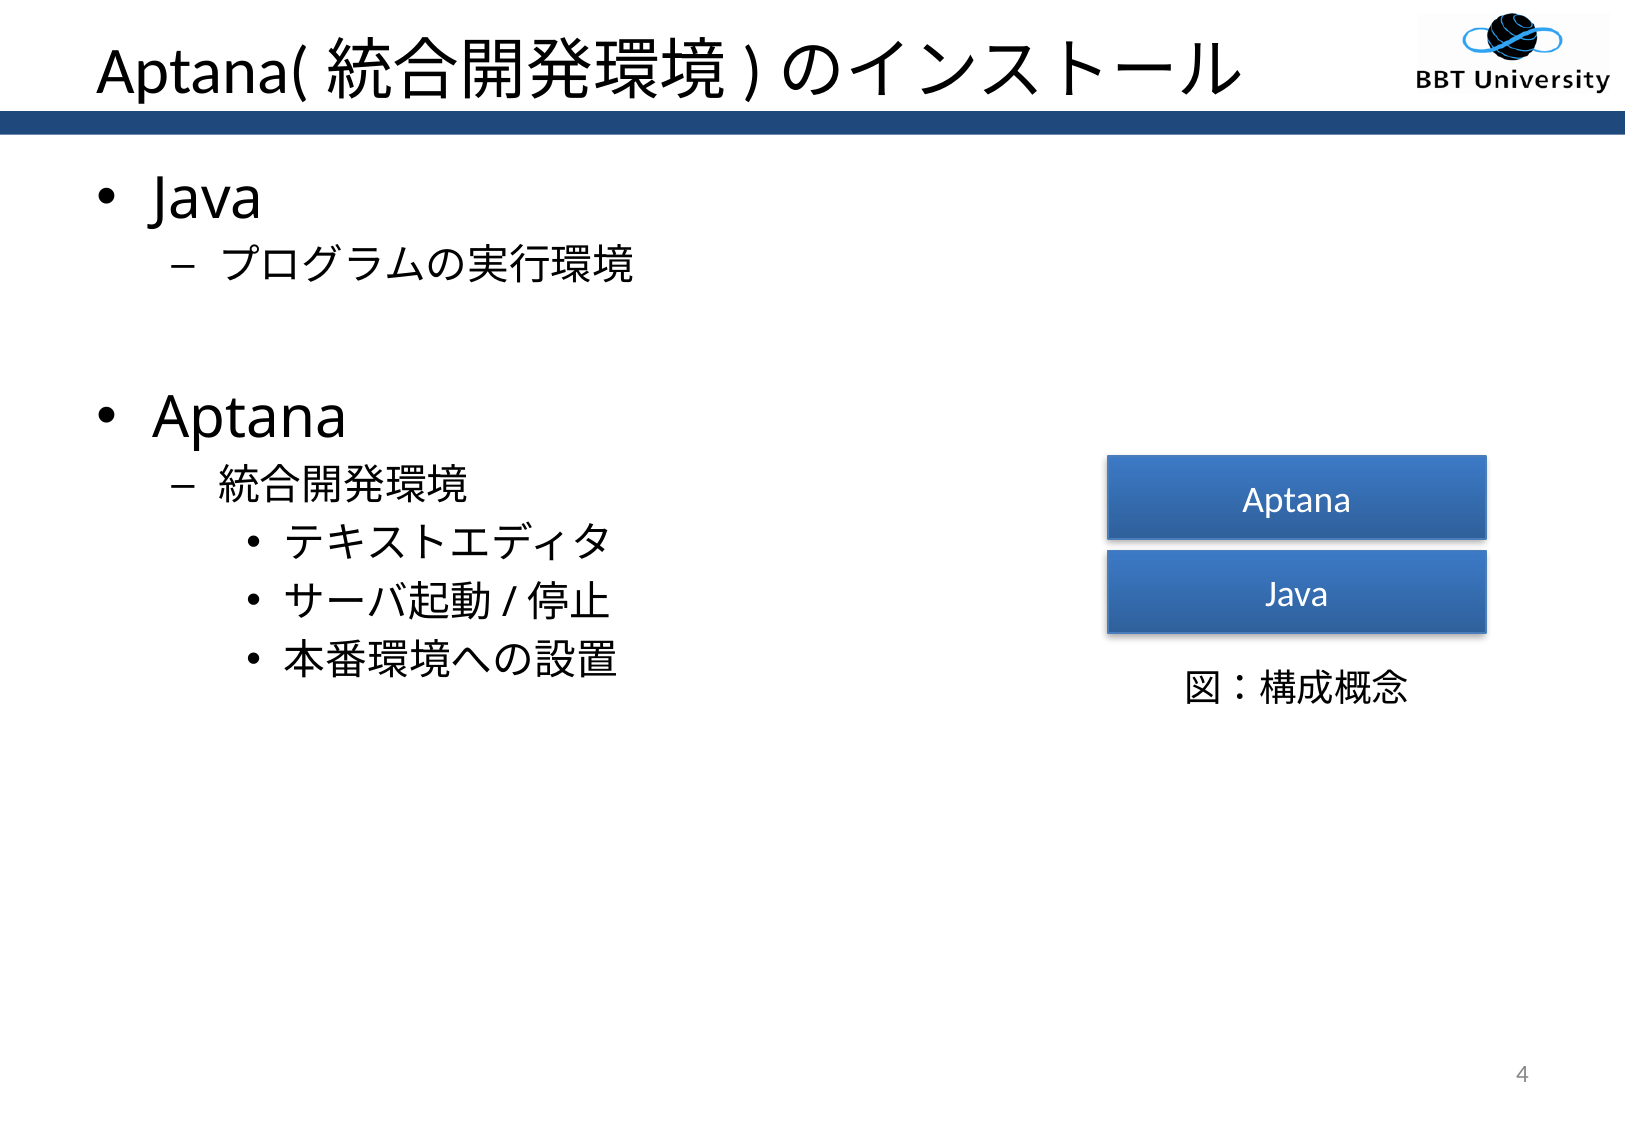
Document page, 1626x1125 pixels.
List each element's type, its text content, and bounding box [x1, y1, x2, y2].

text_box Java [1107, 550, 1487, 634]
picture [1401, 0, 1625, 110]
text_box Aptana [1107, 455, 1487, 540]
text_box 図：構成概念 [1107, 656, 1486, 717]
list Java プログラムの実行環境 Aptana 統合開発環境 テキストエディタ サーバ起動/停止 本番環境への設置 [81, 152, 1544, 1005]
slide_number 4 [1164, 1042, 1544, 1103]
title Aptana(統合開発環境)のインストール [81, 24, 1544, 109]
